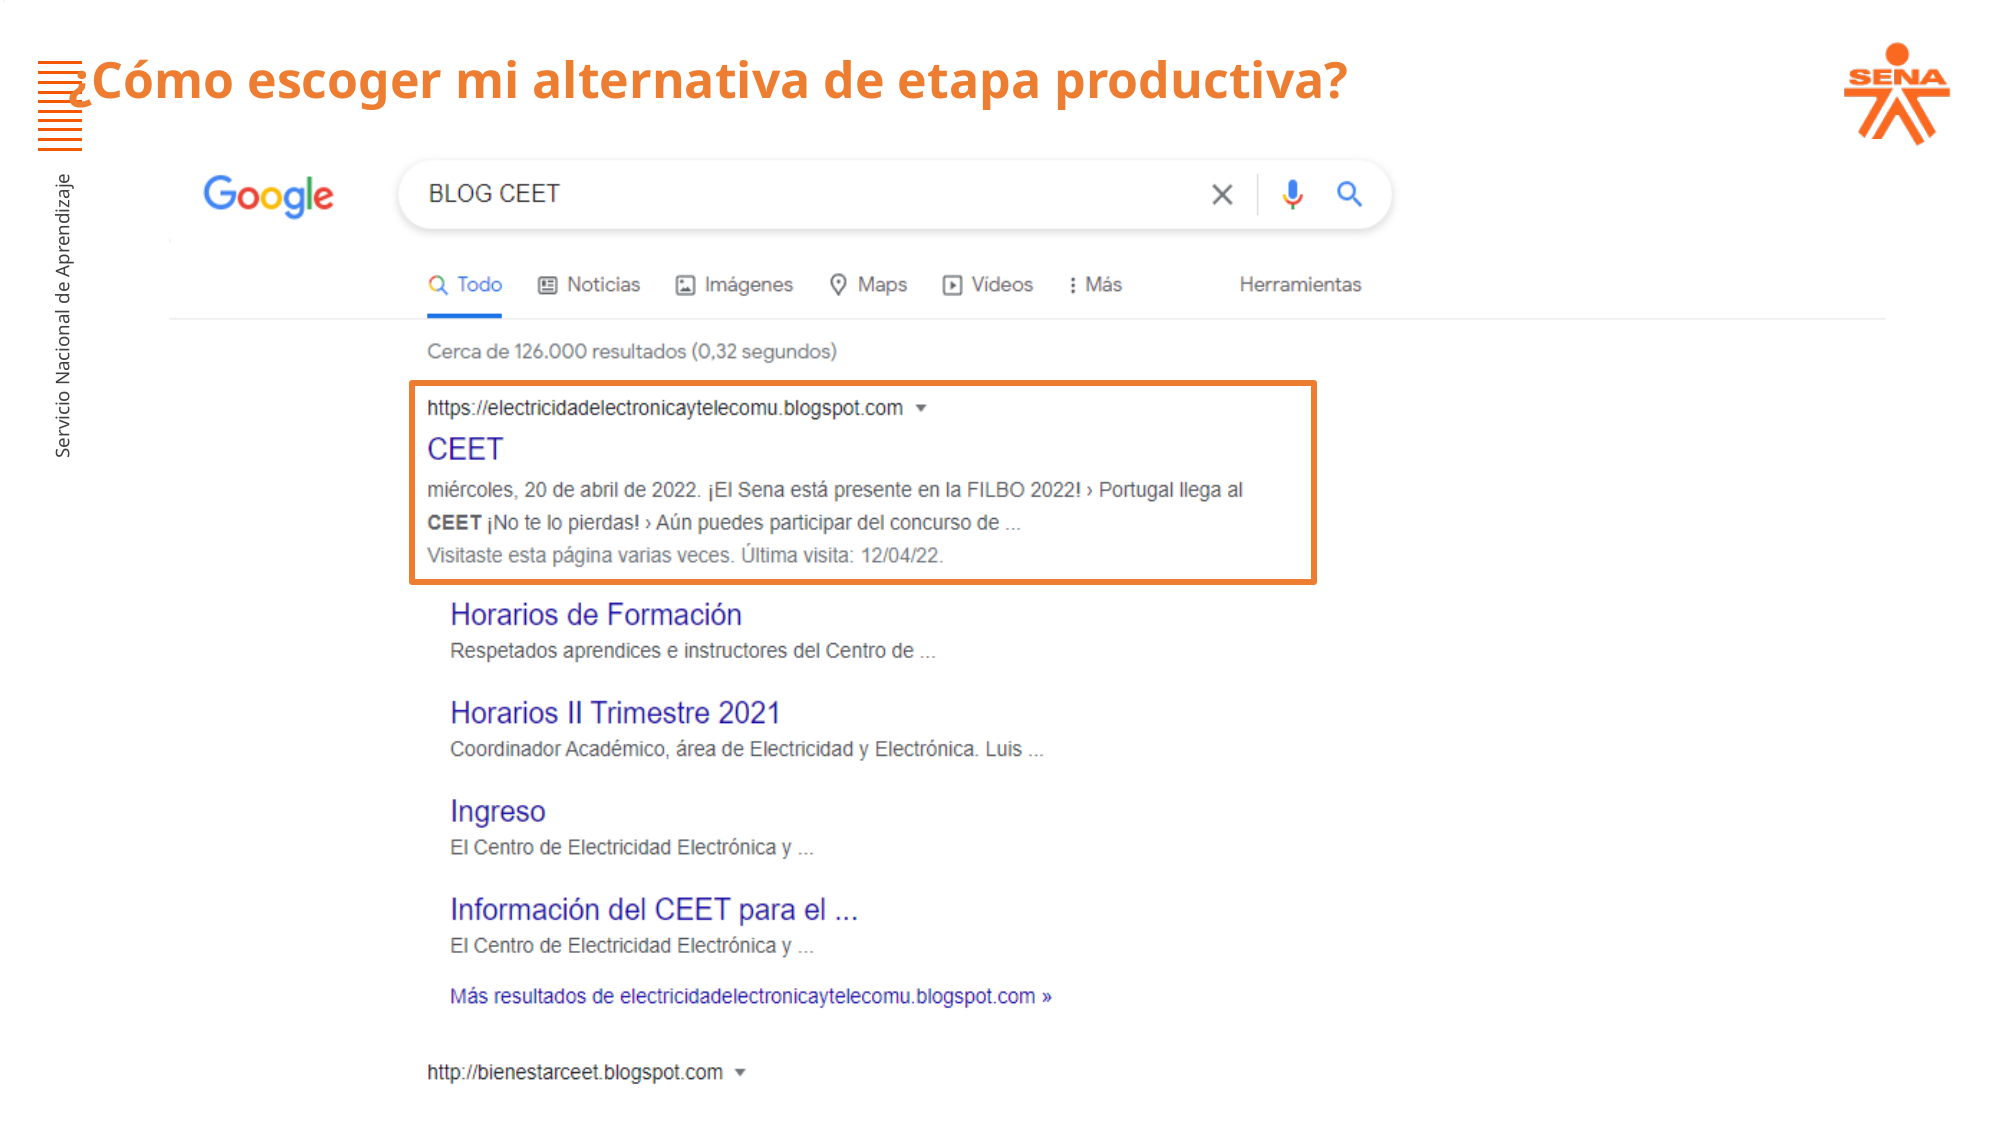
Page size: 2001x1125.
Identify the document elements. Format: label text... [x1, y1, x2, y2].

text_box ¿Cómo escoger mi alternativa de etapa productiva? [62, 45, 1353, 108]
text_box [38, 62, 83, 150]
picture [169, 39, 1967, 1087]
text_box Servicio Nacional de Aprendizaje [43, 158, 81, 485]
